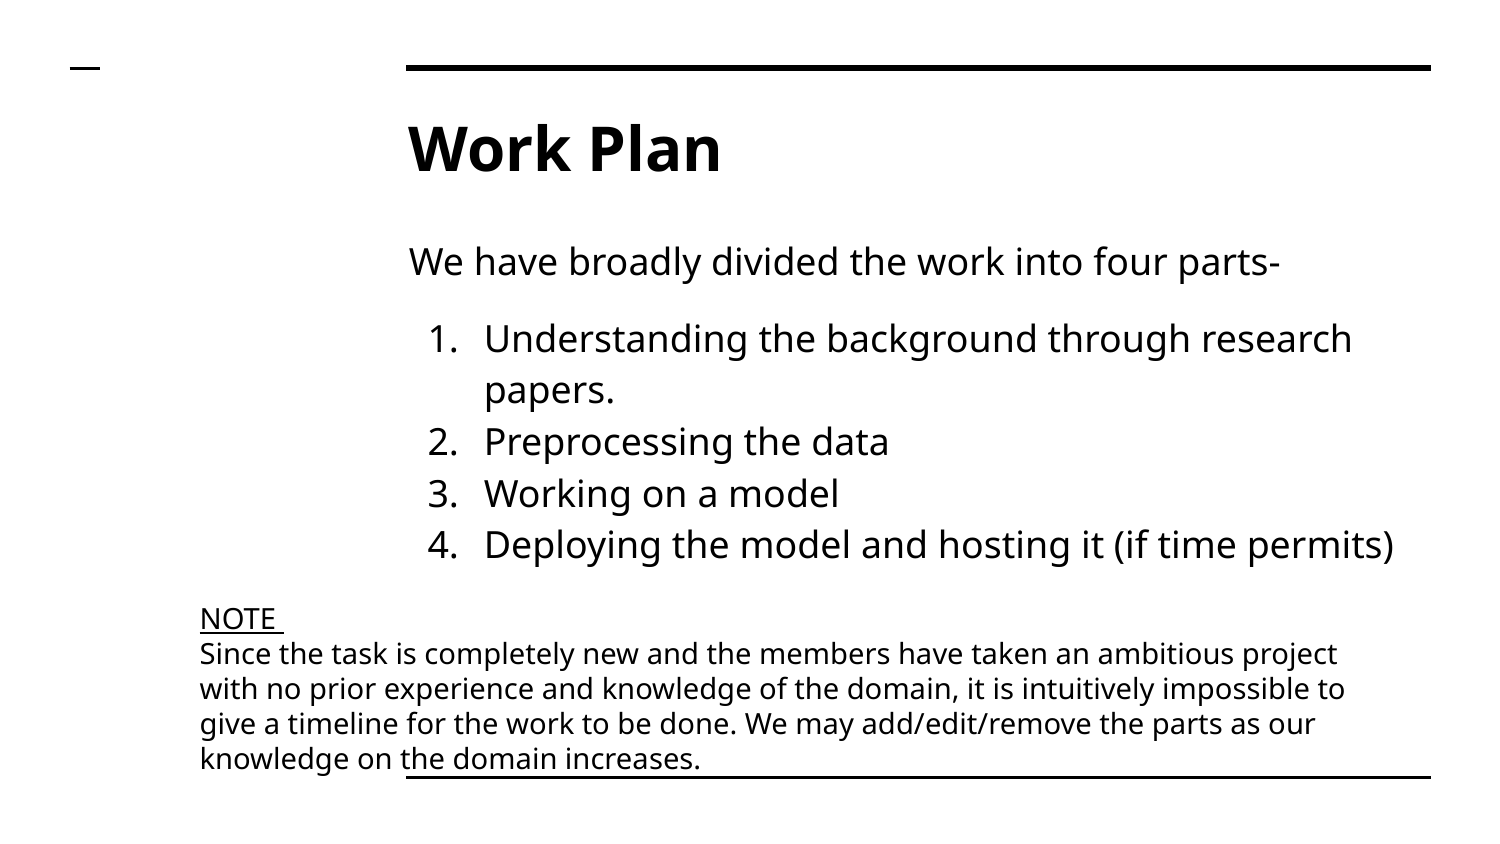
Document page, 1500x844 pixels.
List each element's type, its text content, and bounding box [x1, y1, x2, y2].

title Work Plan [393, 94, 1431, 199]
text_box NOTE Since the task is completely new and the members have taken an ambitious project with no prior experience and knowledge of the domain, it is intuitively impossible to give a timeline for the work to be done. We may add/edit/remove the parts as our knowledge on the domain increases. [184, 585, 1382, 791]
list We have broadly divided the work into four parts- Understanding the background through research papers. Preprocessing the data Working on a model Deploying the model and hosting it (if time permits) [393, 216, 1431, 709]
